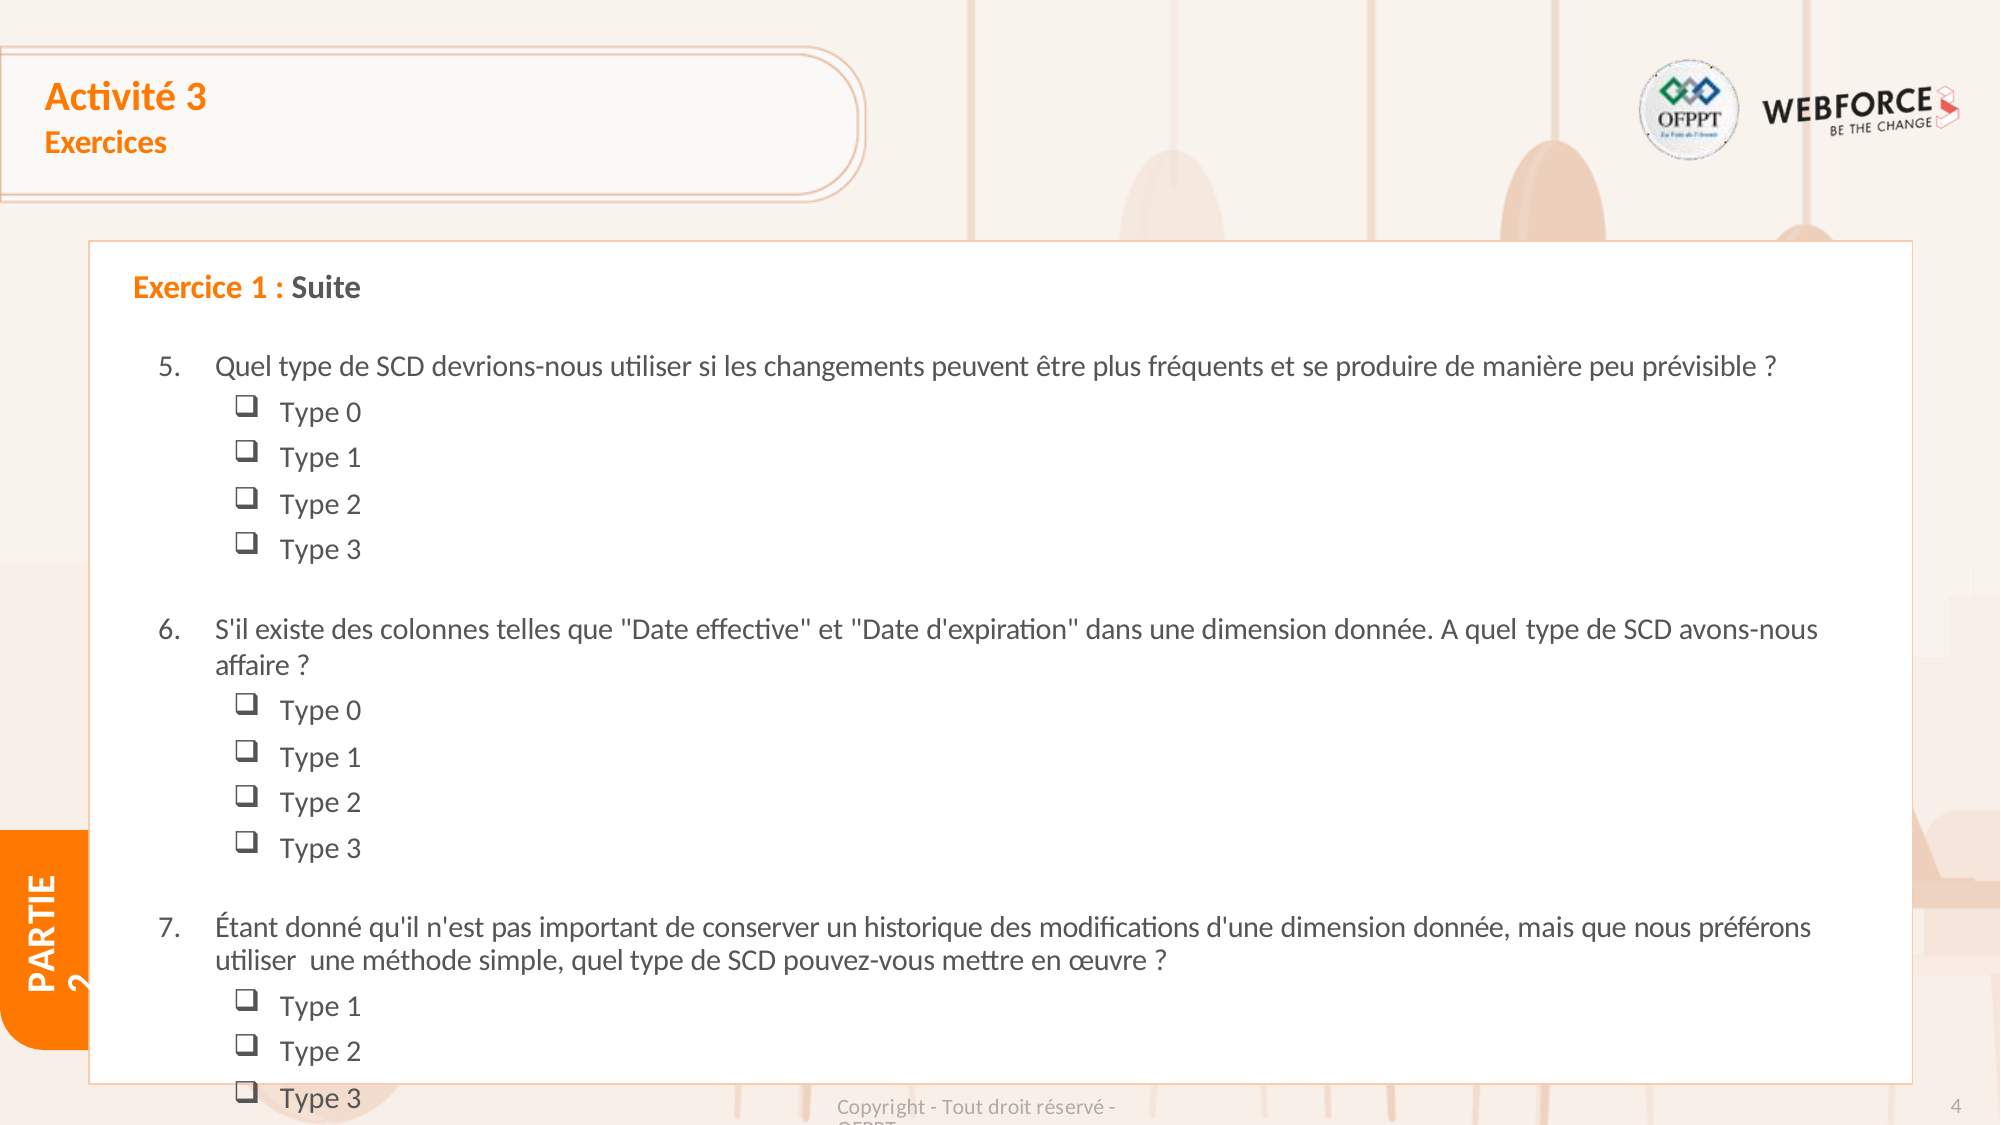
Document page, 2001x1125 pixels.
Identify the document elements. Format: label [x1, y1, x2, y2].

text_box [0, 239, 1914, 1086]
picture [0, 0, 2000, 1125]
